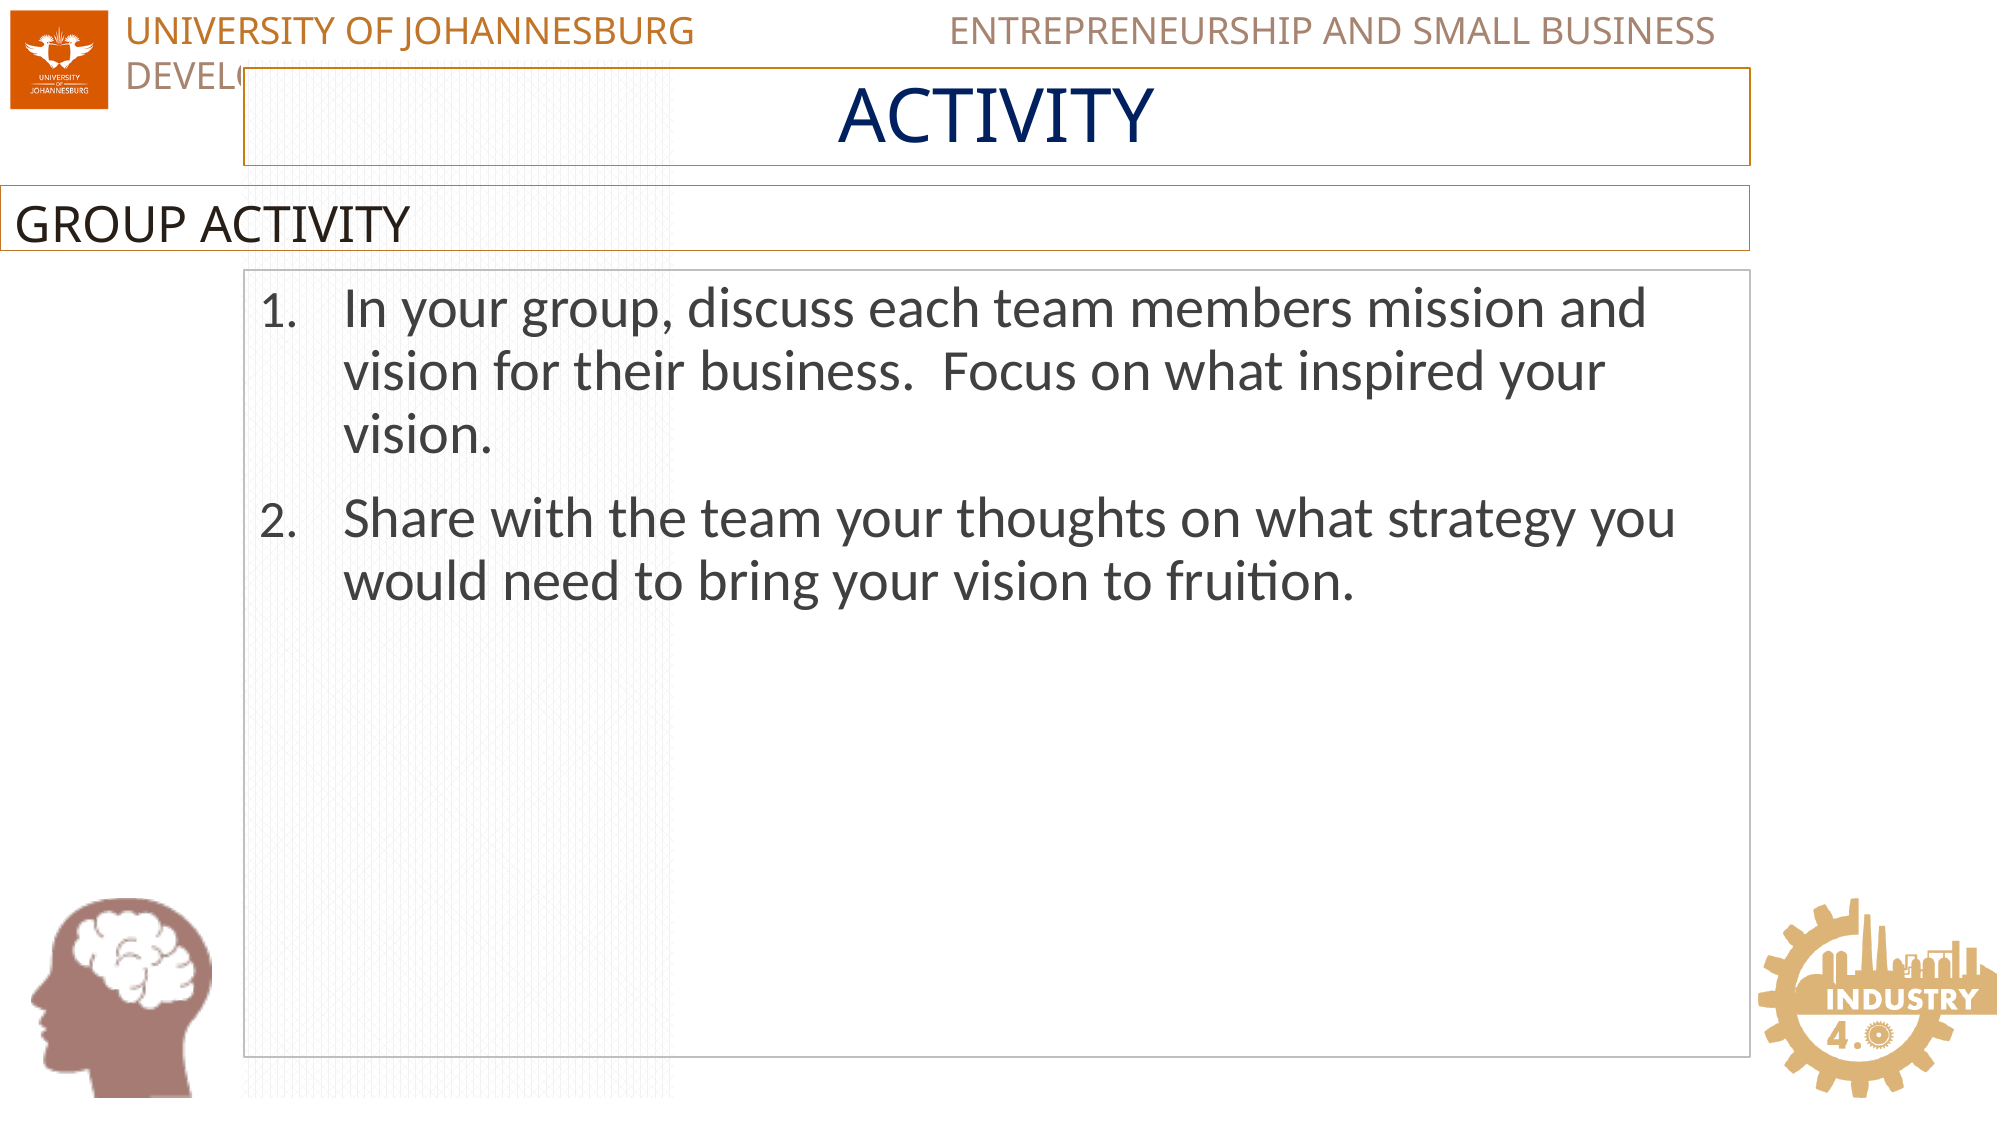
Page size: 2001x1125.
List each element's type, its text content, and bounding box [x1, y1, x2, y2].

subtitle GROUP ACTIVITY [0, 185, 1750, 251]
list In your group, discuss each team members mission and vision for their business. Focus on what inspired your vision. Share with the team your thoughts on what strategy you would need to bring your vision to fruition. [243, 269, 1751, 1058]
title ACTIVITY [243, 67, 1751, 166]
picture [8, 8, 110, 111]
